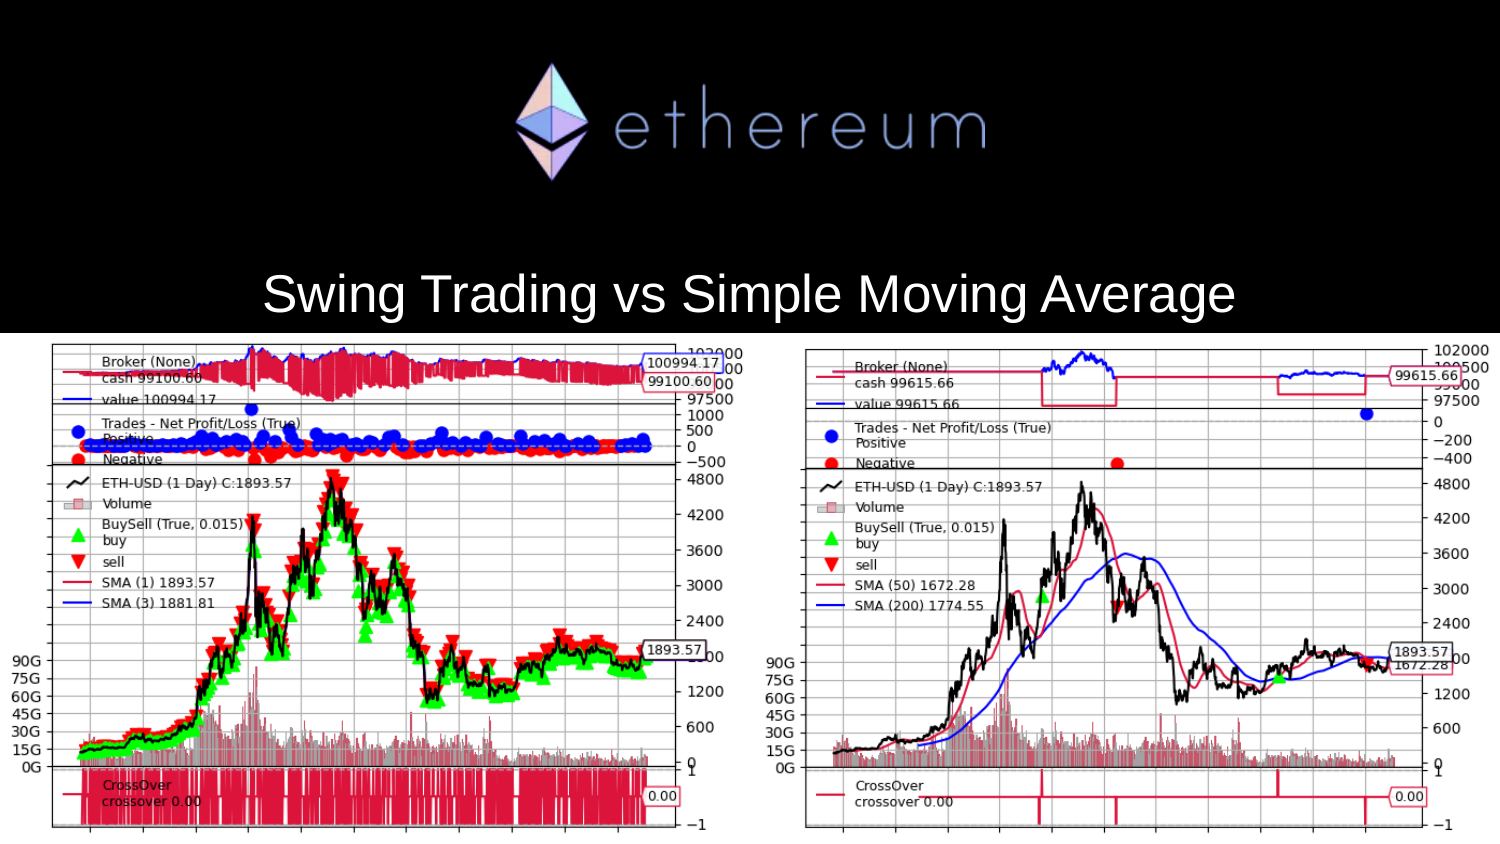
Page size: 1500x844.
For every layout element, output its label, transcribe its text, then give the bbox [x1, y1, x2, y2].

title Swing Trading vs Simple Moving Average [51, 244, 1449, 331]
picture [0, 333, 1500, 844]
picture [515, 62, 985, 182]
